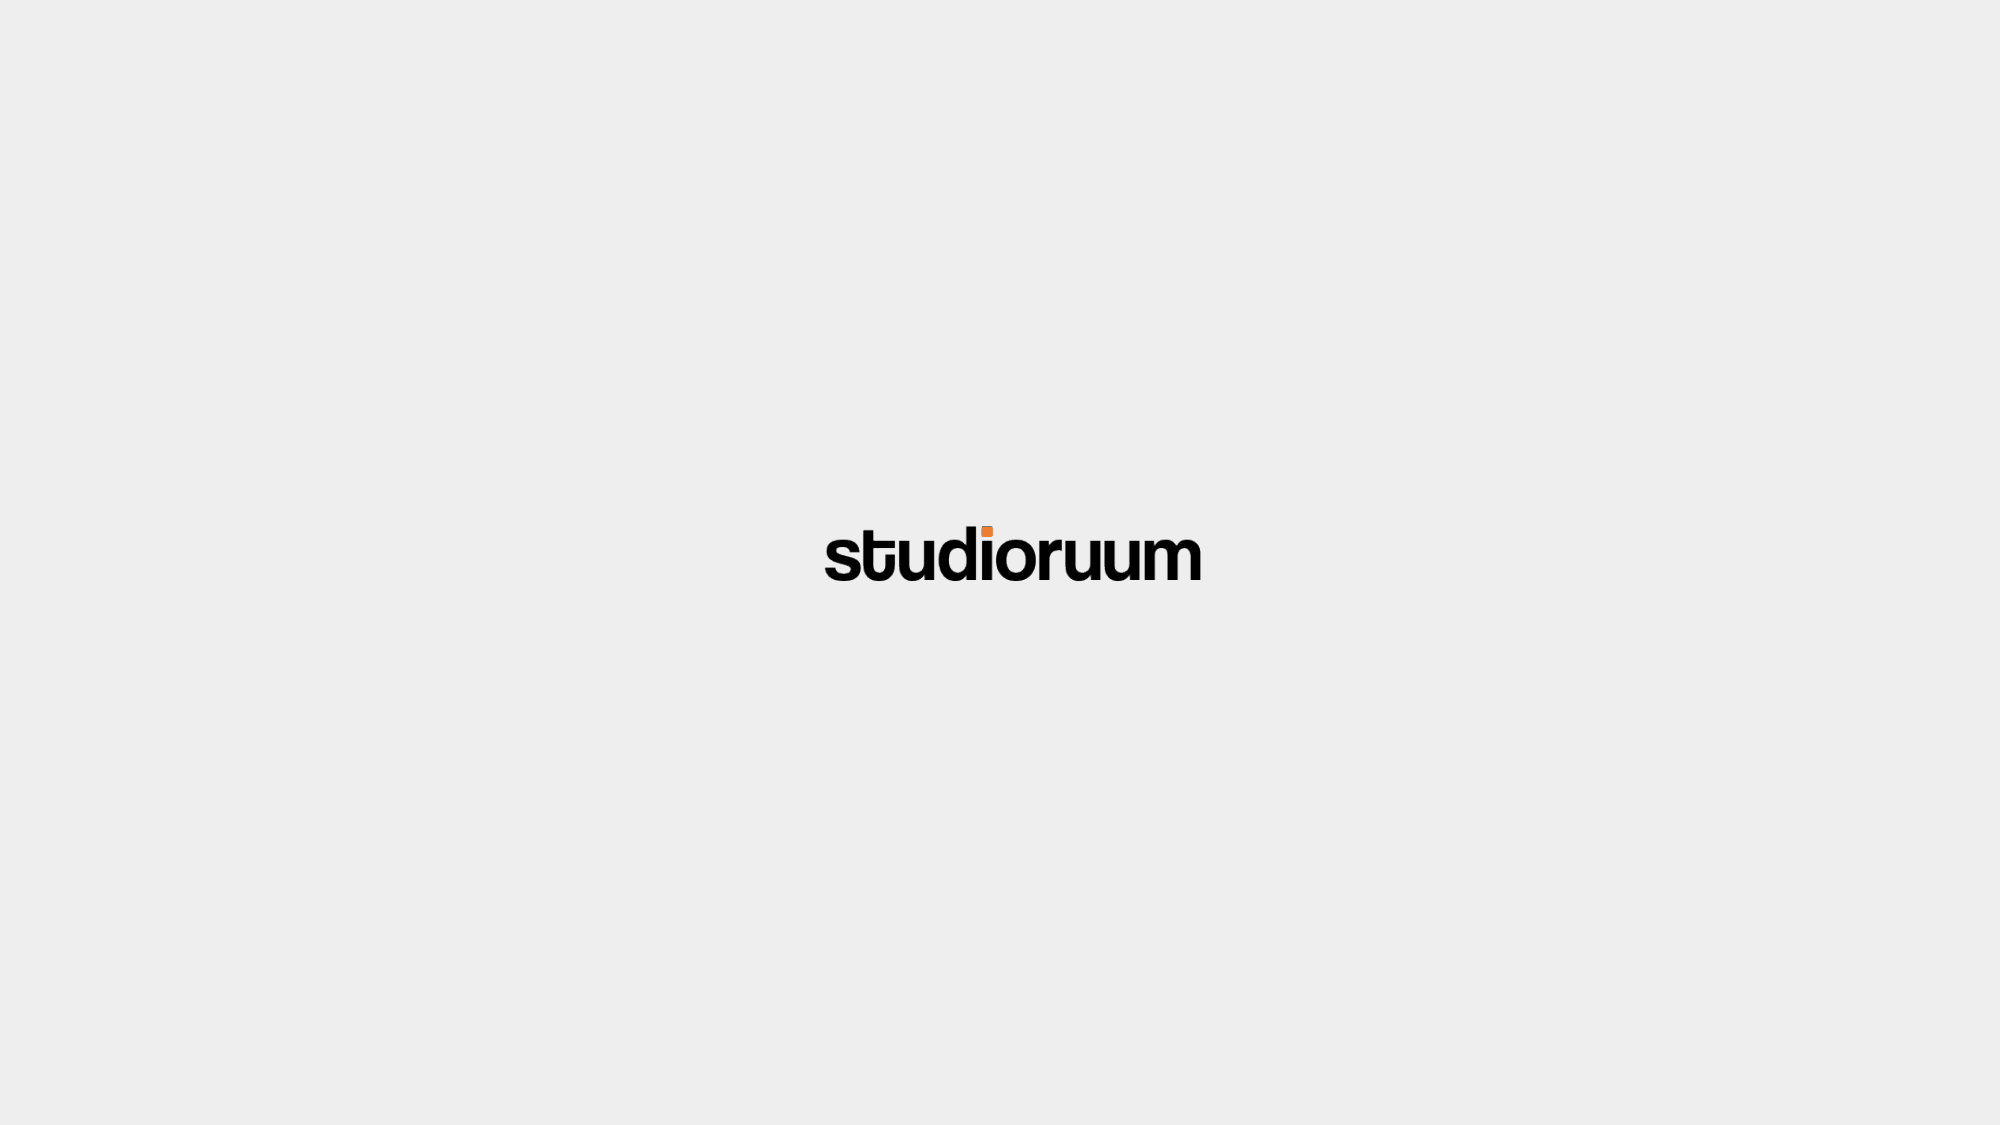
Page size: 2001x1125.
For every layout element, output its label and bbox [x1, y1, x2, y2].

text_box [821, 523, 1210, 601]
